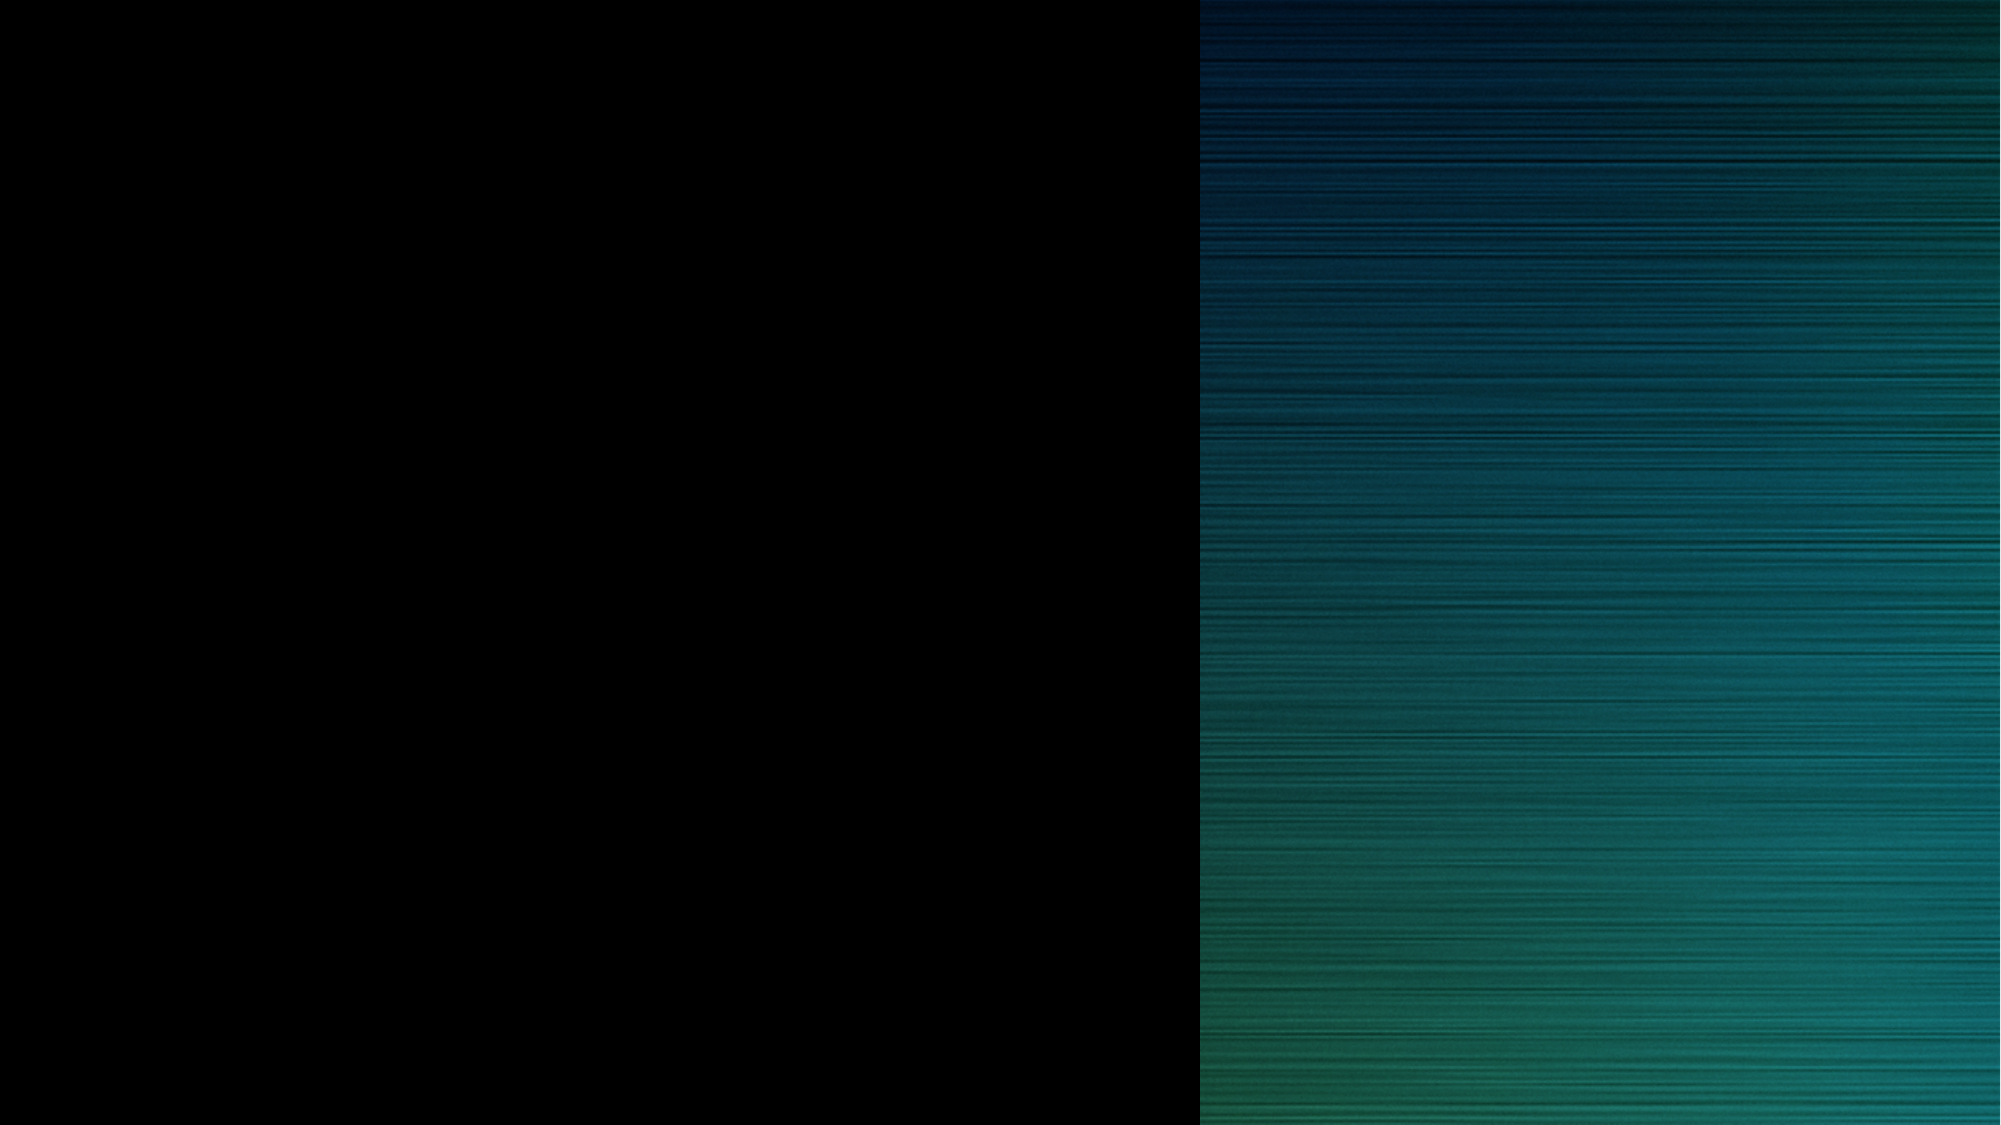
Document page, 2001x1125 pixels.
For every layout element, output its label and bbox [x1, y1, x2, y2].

picture [1200, 0, 2001, 1125]
